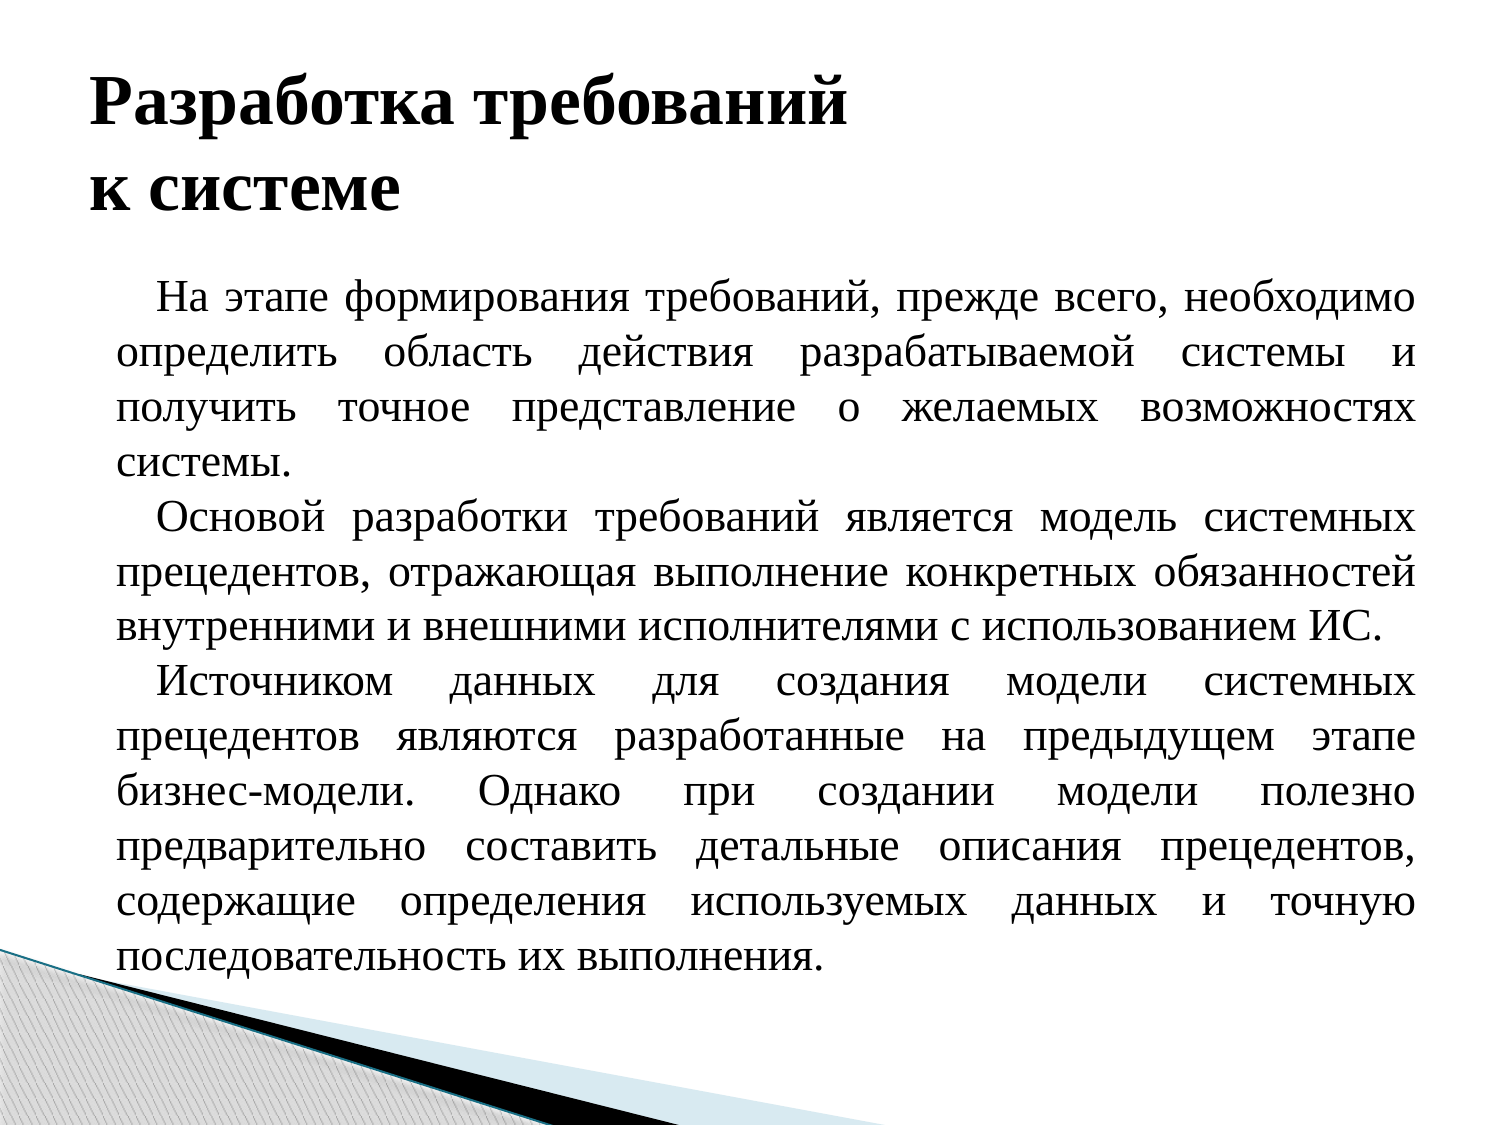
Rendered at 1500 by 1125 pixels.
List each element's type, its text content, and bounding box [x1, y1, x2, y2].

list На этапе формирования требований, прежде всего, необходимо определить область действия разрабатываемой системы и получить точное представление о желаемых возможностях системы. Основой разработки требований является модель системных прецедентов, отражающая выполнение конкретных обязанностей внутренними и внешними исполнителями с использованием ИС. Источником данных для создания модели системных прецедентов являются разработанные на предыдущем этапе бизнес-модели. Однако при создании модели полезно предварительно составить детальные описания прецедентов, содержащие определения используемых данных и точную последовательность их выполнения. [82, 257, 1432, 1017]
title Разработка требований к системе [75, 45, 1425, 233]
